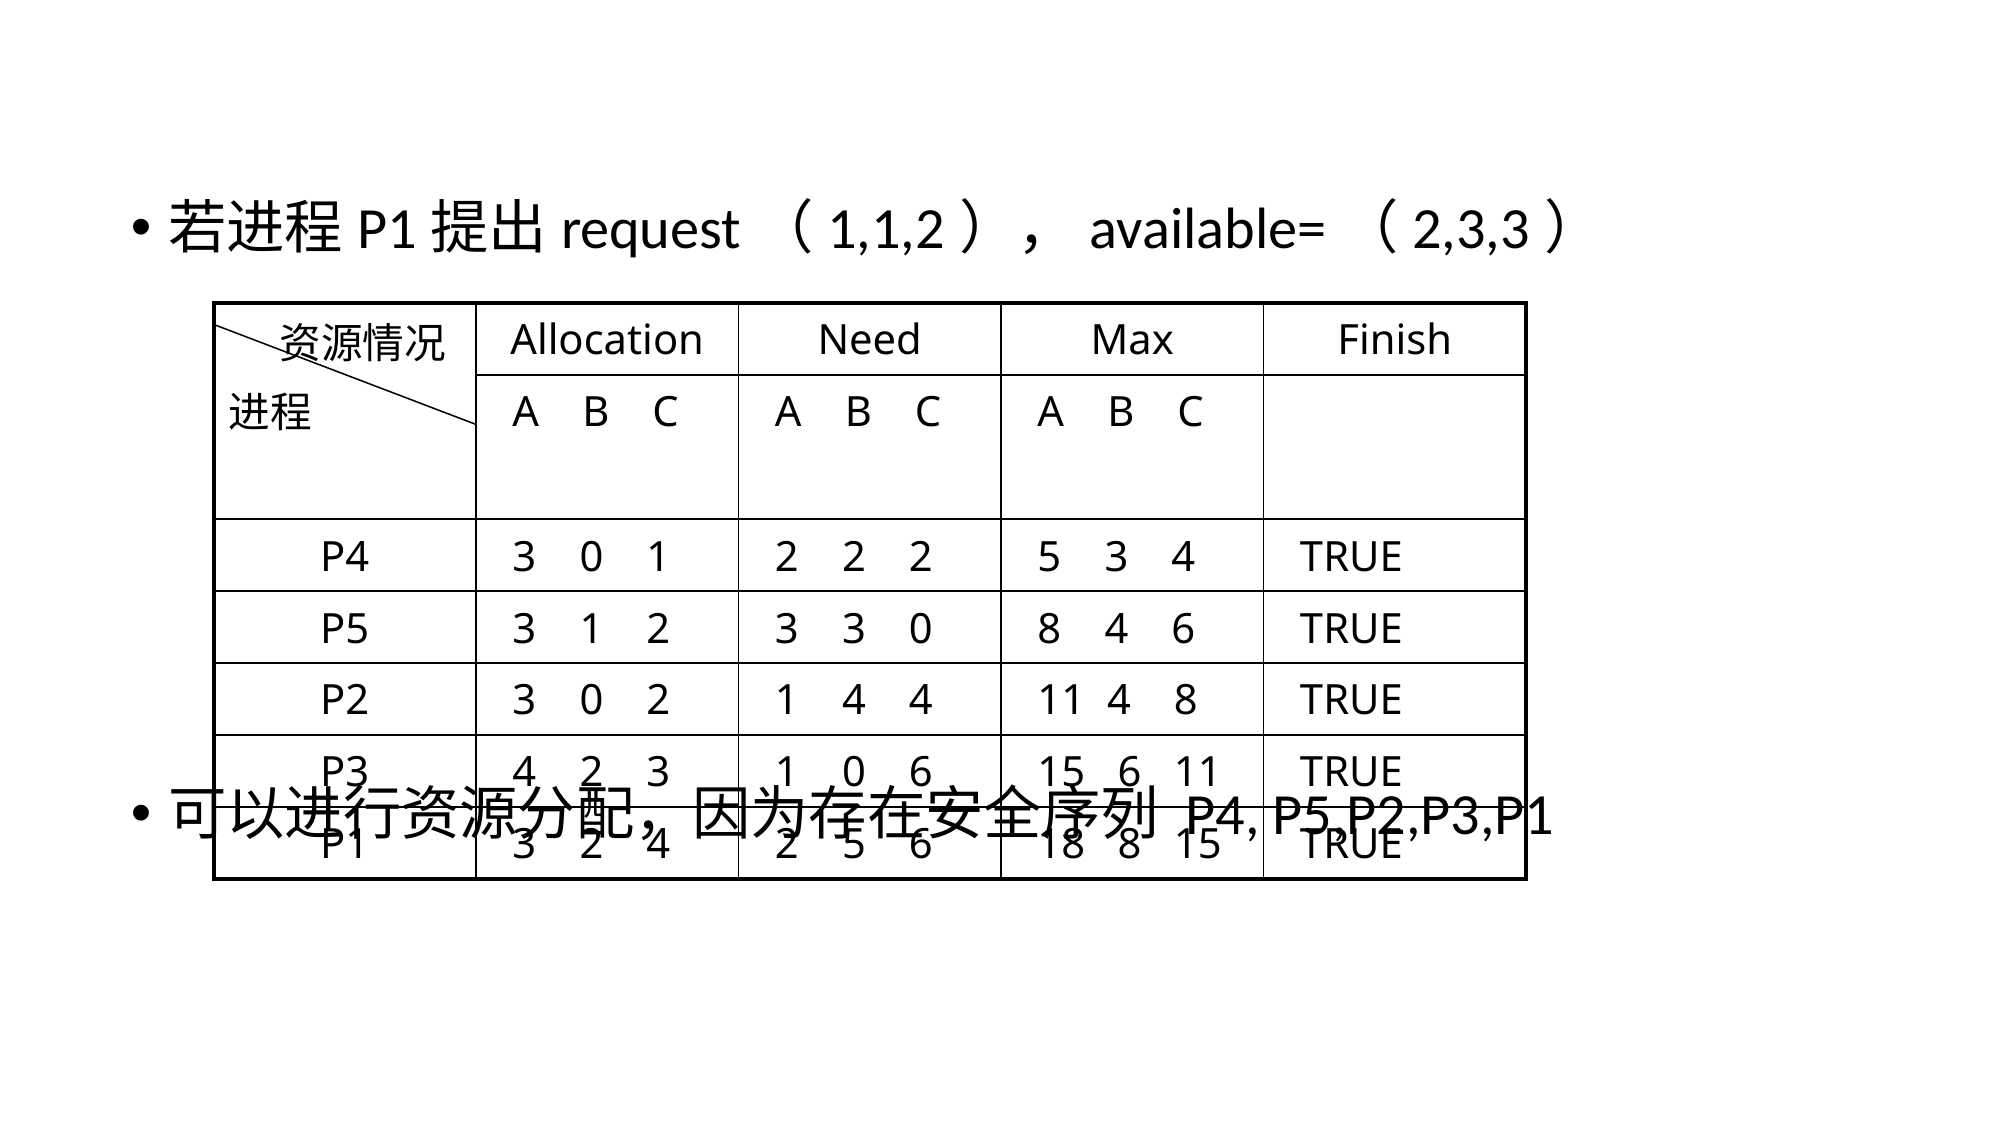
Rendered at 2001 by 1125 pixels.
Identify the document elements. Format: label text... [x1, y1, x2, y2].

table_header Max [1002, 305, 1263, 374]
table_cell A B C [477, 376, 738, 518]
table_cell P3 [216, 736, 475, 806]
table_cell A B C [1002, 376, 1263, 518]
table_cell P1 [216, 808, 475, 877]
table_cell 2 2 2 [739, 520, 1000, 590]
table_cell 8 4 6 [1002, 592, 1263, 662]
table_cell 1 0 6 [739, 736, 1000, 806]
table_cell P5 [216, 592, 475, 662]
table_cell 1 4 4 [739, 664, 1000, 734]
table_cell 3 0 1 [477, 520, 738, 590]
table_header Need [739, 305, 1000, 374]
table_cell 3 1 2 [477, 592, 738, 662]
table_cell TRUE [1264, 808, 1524, 877]
table_cell P2 [216, 664, 475, 734]
table_header 资源情况 进程 [216, 305, 475, 518]
table_cell TRUE [1264, 736, 1524, 806]
table_cell 4 2 3 [477, 736, 738, 806]
list 若进程P1提出request（1,1,2），available=（2,3,3） 可以进行资源分配，因为存在安全序列 P4, P5,P2,P3,P1 [115, 190, 1841, 905]
table_header Finish [1264, 305, 1524, 374]
table_cell 15 6 11 [1002, 736, 1263, 806]
table_cell 11 4 8 [1002, 664, 1263, 734]
table_cell TRUE [1264, 664, 1524, 734]
table_cell 3 3 0 [739, 592, 1000, 662]
table_cell 5 3 4 [1002, 520, 1263, 590]
table_cell 2 5 6 [739, 808, 1000, 877]
table_cell 3 2 4 [477, 808, 738, 877]
table_cell 18 8 15 [1002, 808, 1263, 877]
table_cell 3 0 2 [477, 664, 738, 734]
table_cell P4 [216, 520, 475, 590]
table_cell A B C [739, 376, 1000, 518]
table_header Allocation [477, 305, 738, 374]
table_cell TRUE [1264, 592, 1524, 662]
table_cell [1264, 376, 1524, 518]
table_cell TRUE [1264, 520, 1524, 590]
